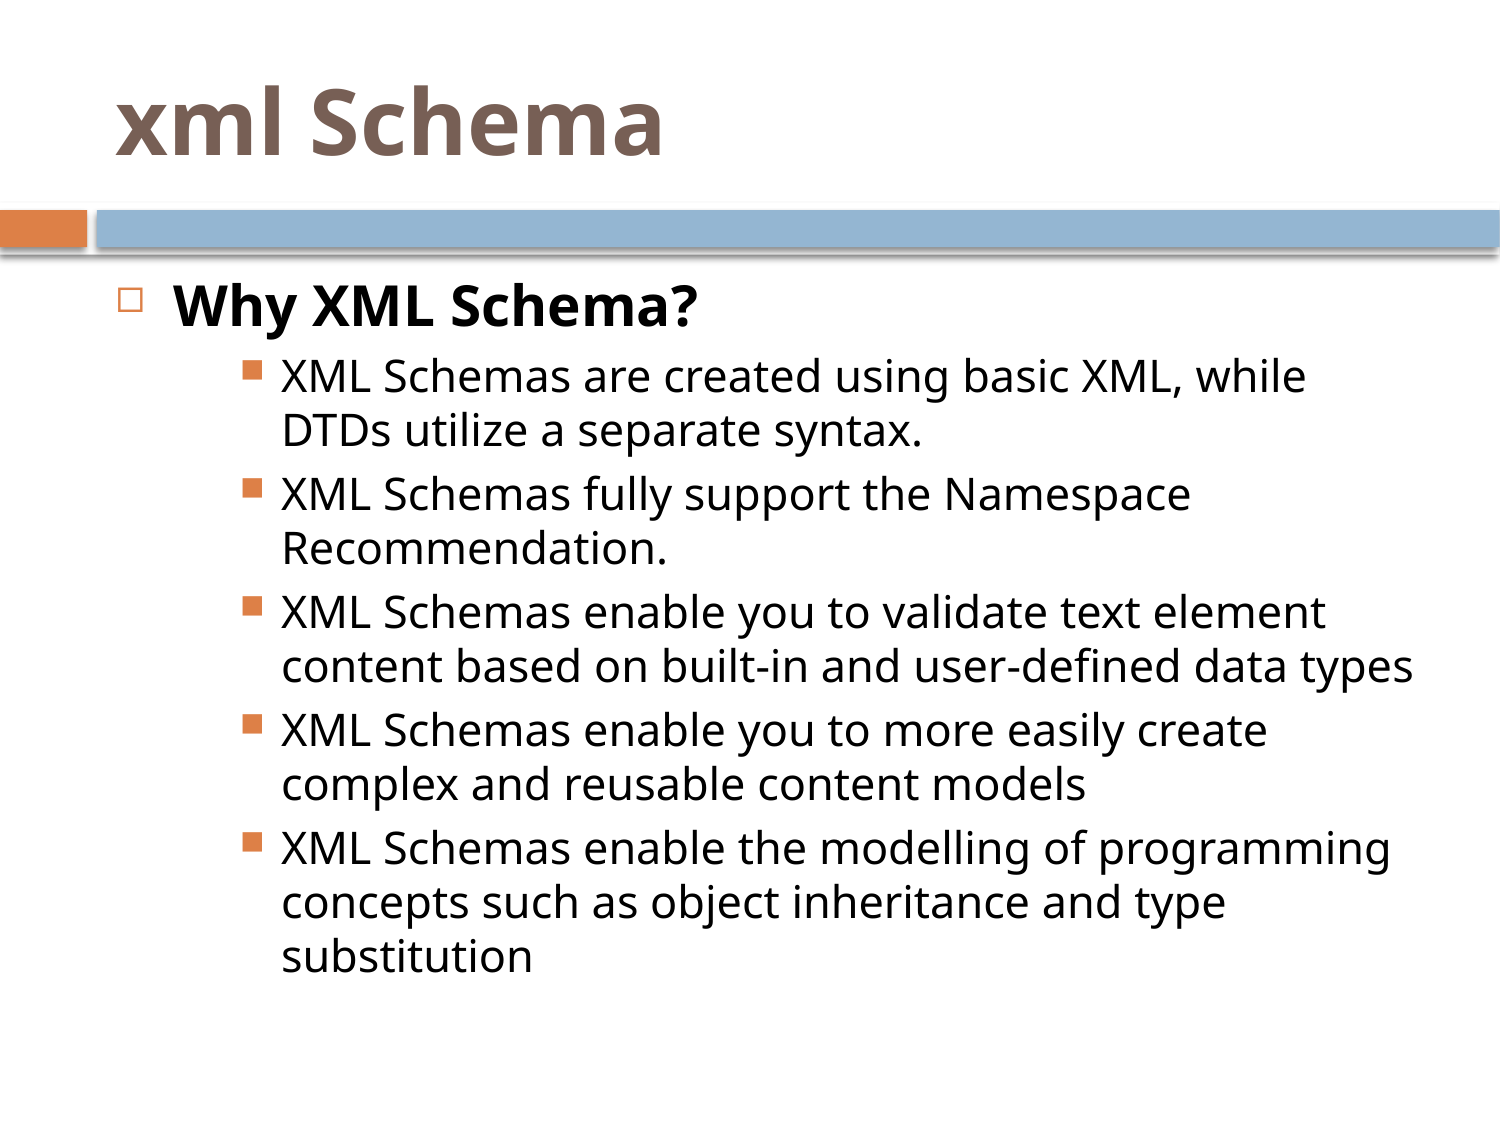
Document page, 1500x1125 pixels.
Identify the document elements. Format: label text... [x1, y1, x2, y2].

text_box xml Schema [100, 37, 1438, 200]
text_box Why XML Schema? XML Schemas are created using basic XML, while DTDs utilize a separate syntax. XML Schemas fully support the Namespace Recommendation. XML Schemas enable you to validate text element content based on built-in and user-defined data types XML Schemas enable you to more easily create complex and reusable content models XML Schemas enable the modelling of programming concepts such as object inheritance and type substitution [100, 262, 1438, 1000]
